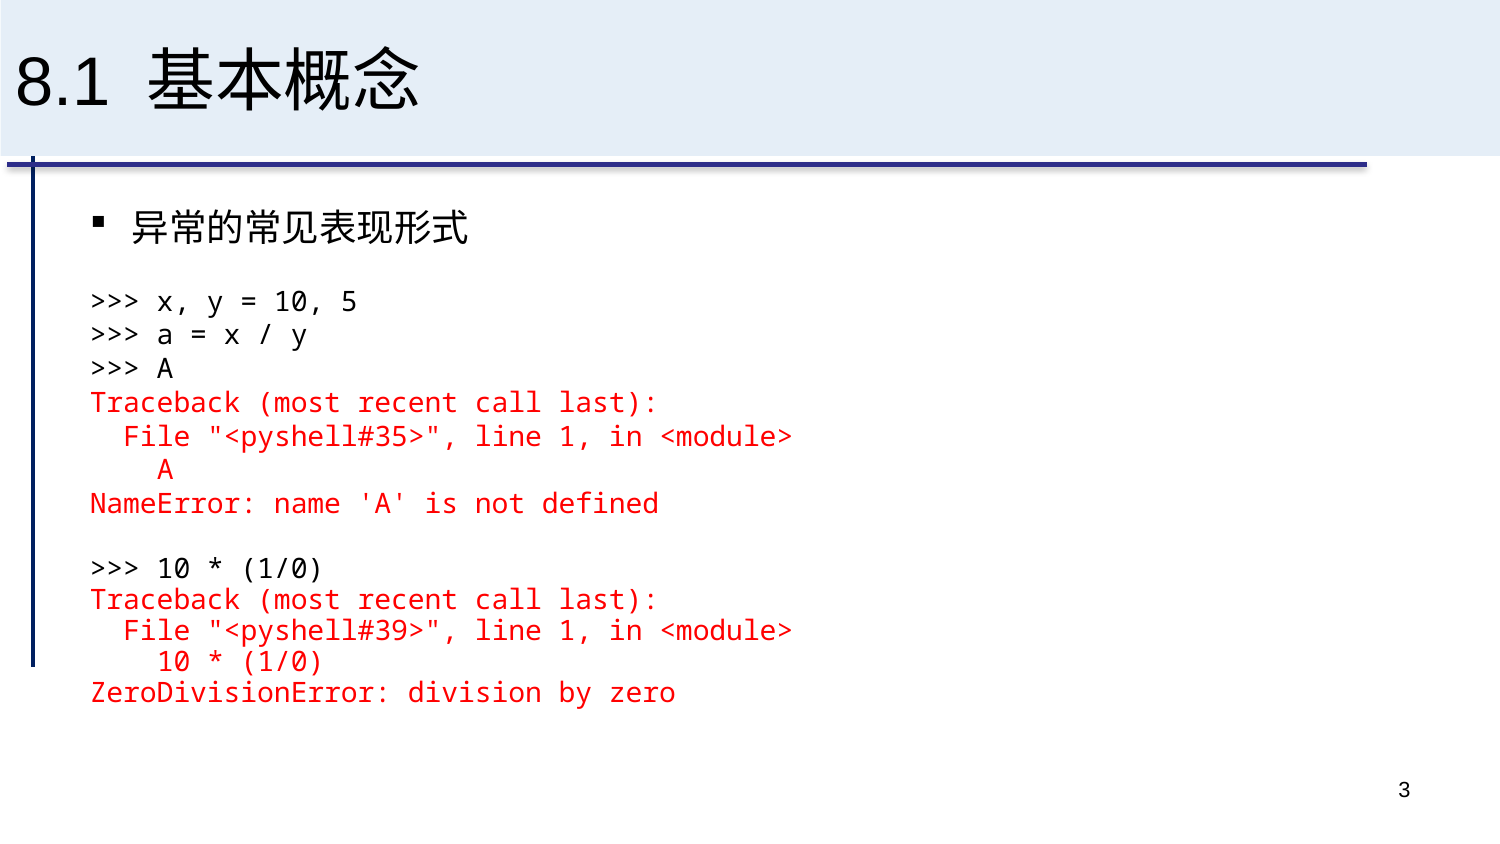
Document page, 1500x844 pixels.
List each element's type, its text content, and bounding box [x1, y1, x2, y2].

list 异常的常见表现形式 >>> x, y = 10, 5 >>> a = x / y >>> A Traceback (most recent call last): File "<pyshell#35>", line 1, in <module> A NameError: name 'A' is not defined >>> 10 * (1/0) Traceback (most recent call last): File "<pyshell#39>", line 1, in <module> 10 * (1/0) ZeroDivisionError: division by zero [74, 196, 1426, 755]
slide_number 3 [1074, 768, 1426, 828]
title 8.1 基本概念 [0, 0, 1500, 157]
